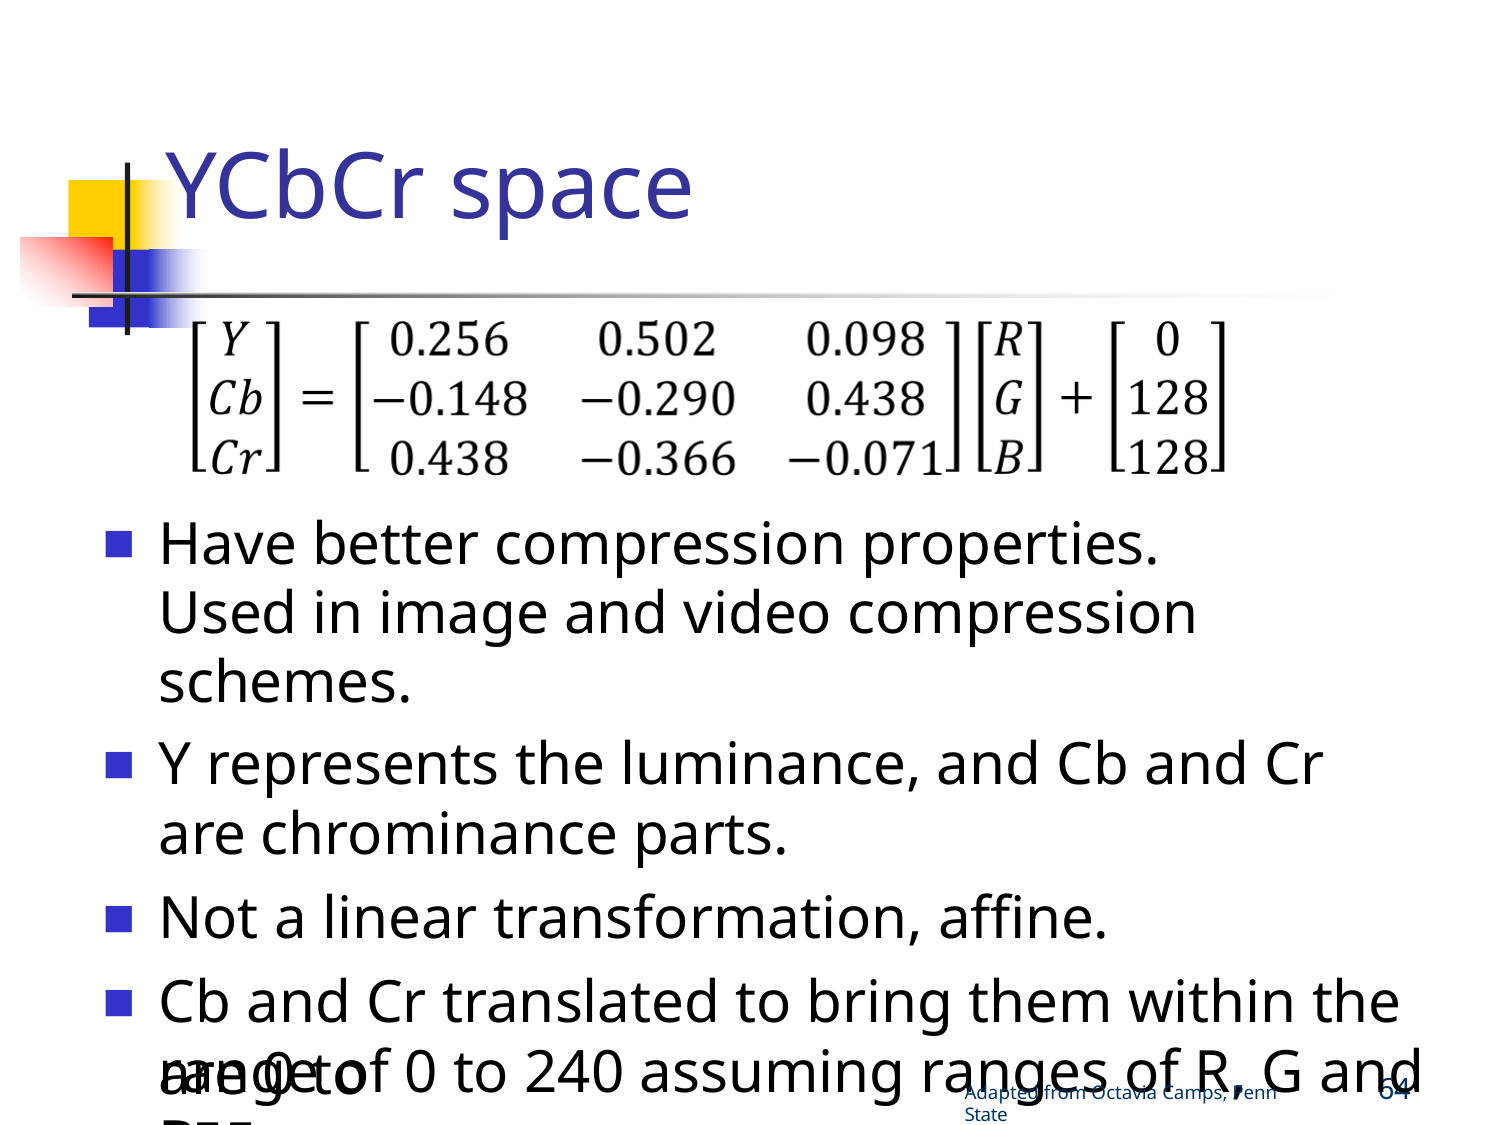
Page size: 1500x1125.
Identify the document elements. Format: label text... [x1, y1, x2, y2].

text_box are 0 to 255. [156, 1033, 495, 1125]
title YCbCr space [65, 0, 1435, 315]
text_box Have better compression properties. Used in image and video compression schemes. Y represents the luminance, and Cb and Cr are chrominance parts. Not a linear transformation, affine. Cb and Cr translated to bring them within the range of 0 to 240 assuming ranges of R, G and B [100, 501, 1427, 1125]
text_box Adapted from Octavia Camps, Penn State [962, 1078, 1311, 1125]
picture [149, 313, 1243, 476]
picture [20, 237, 65, 307]
